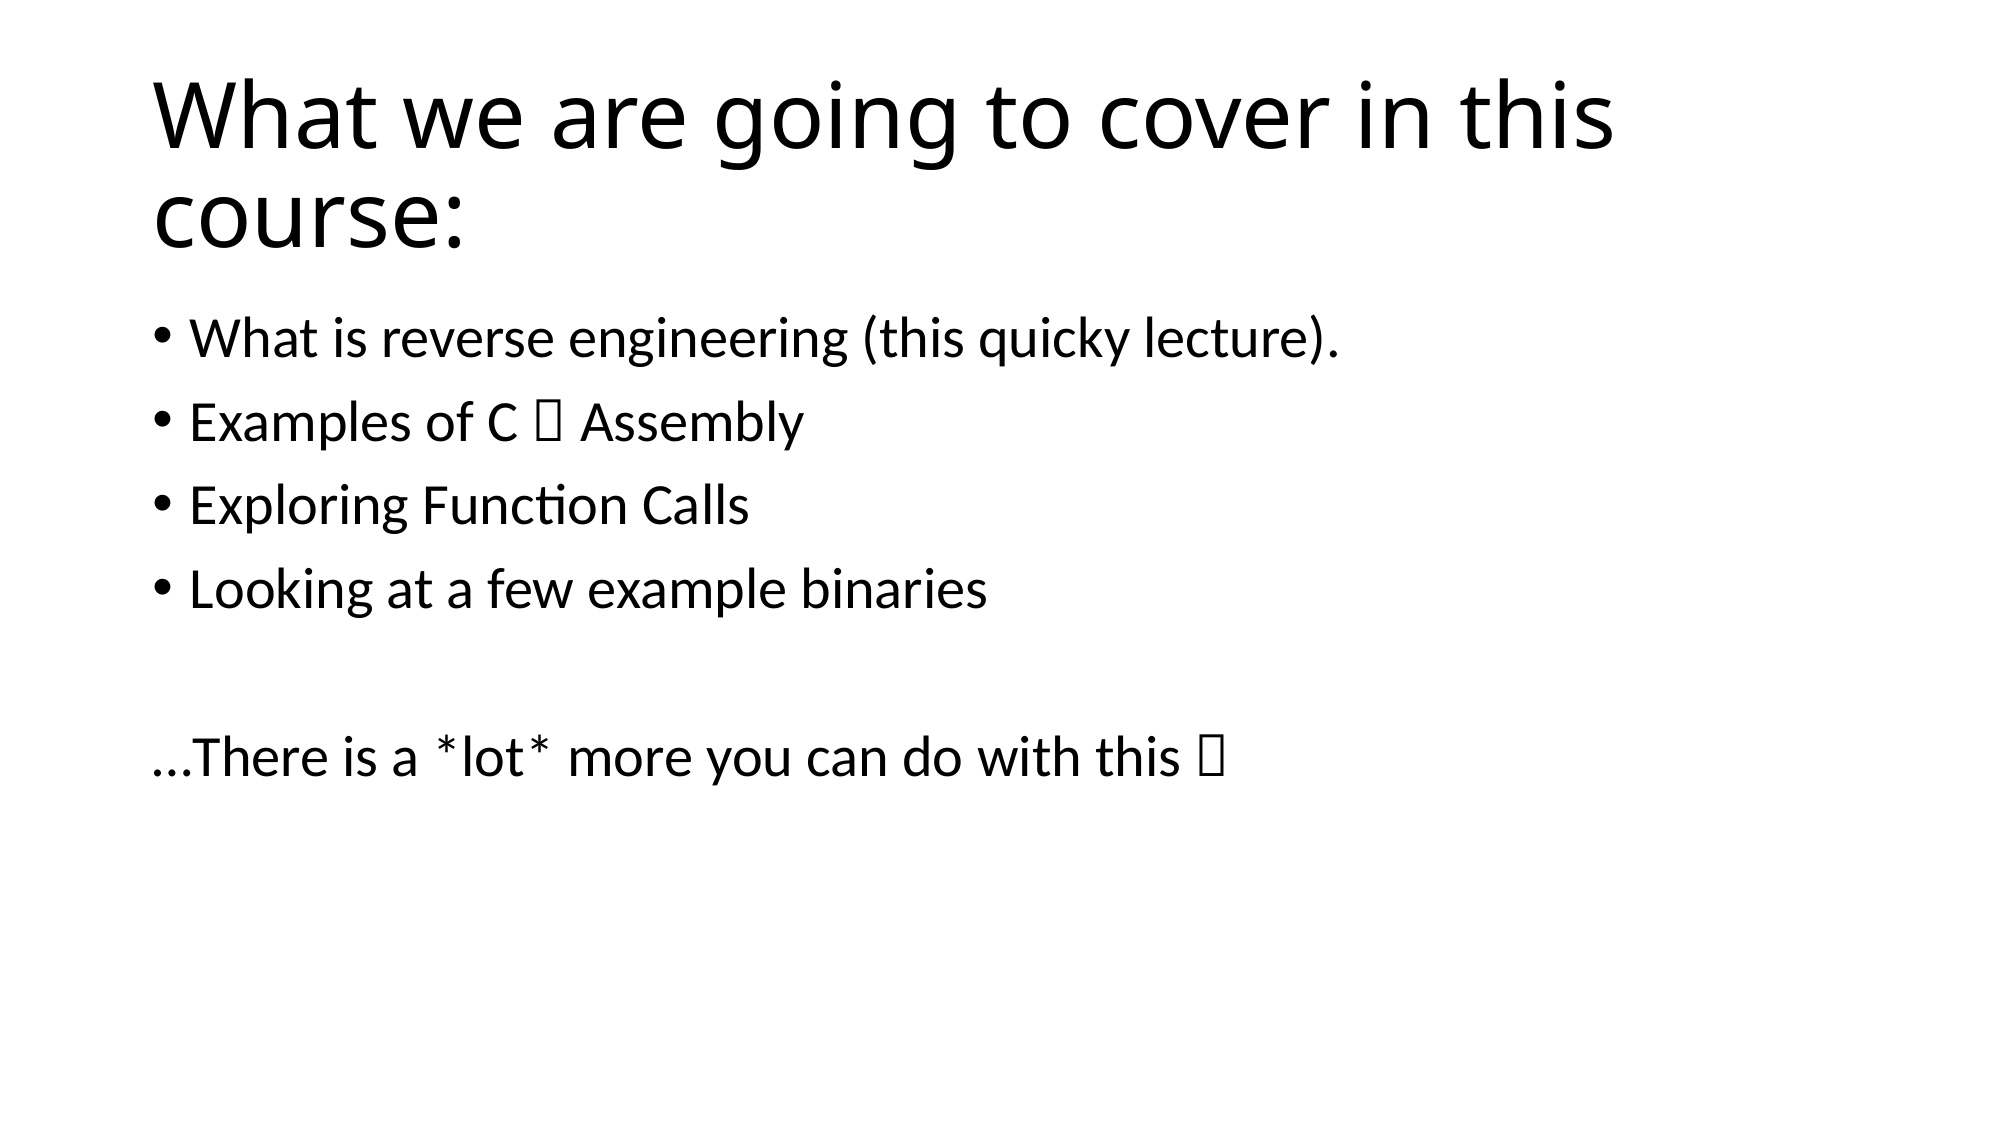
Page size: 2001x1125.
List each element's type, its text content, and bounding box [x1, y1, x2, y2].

title What we are going to cover in this course: [137, 59, 1863, 278]
list What is reverse engineering (this quicky lecture). Examples of C  Assembly Exploring Function Calls Looking at a few example binaries …There is a *lot* more you can do with this  [137, 299, 1863, 1014]
